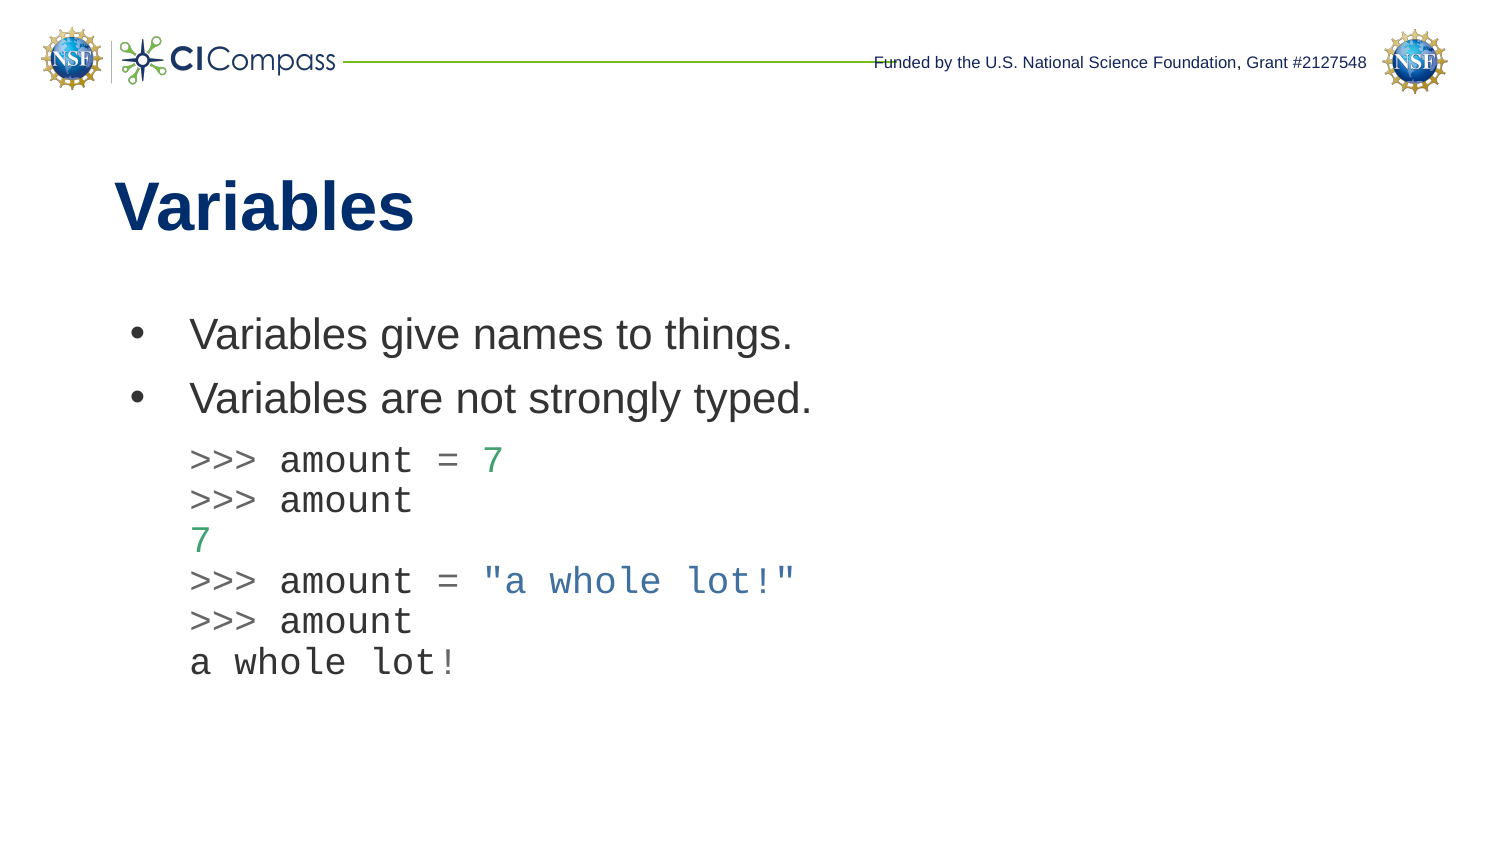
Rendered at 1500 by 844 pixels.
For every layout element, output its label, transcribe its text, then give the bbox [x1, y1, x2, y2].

list Variables give names to things. Variables are not strongly typed. >>> amount = 7 >>> amount 7 >>> amount = "a whole lot!" >>> amount a whole lot! [103, 306, 1397, 757]
title Variables [103, 126, 1397, 290]
picture [1378, 24, 1453, 99]
picture [41, 27, 335, 90]
